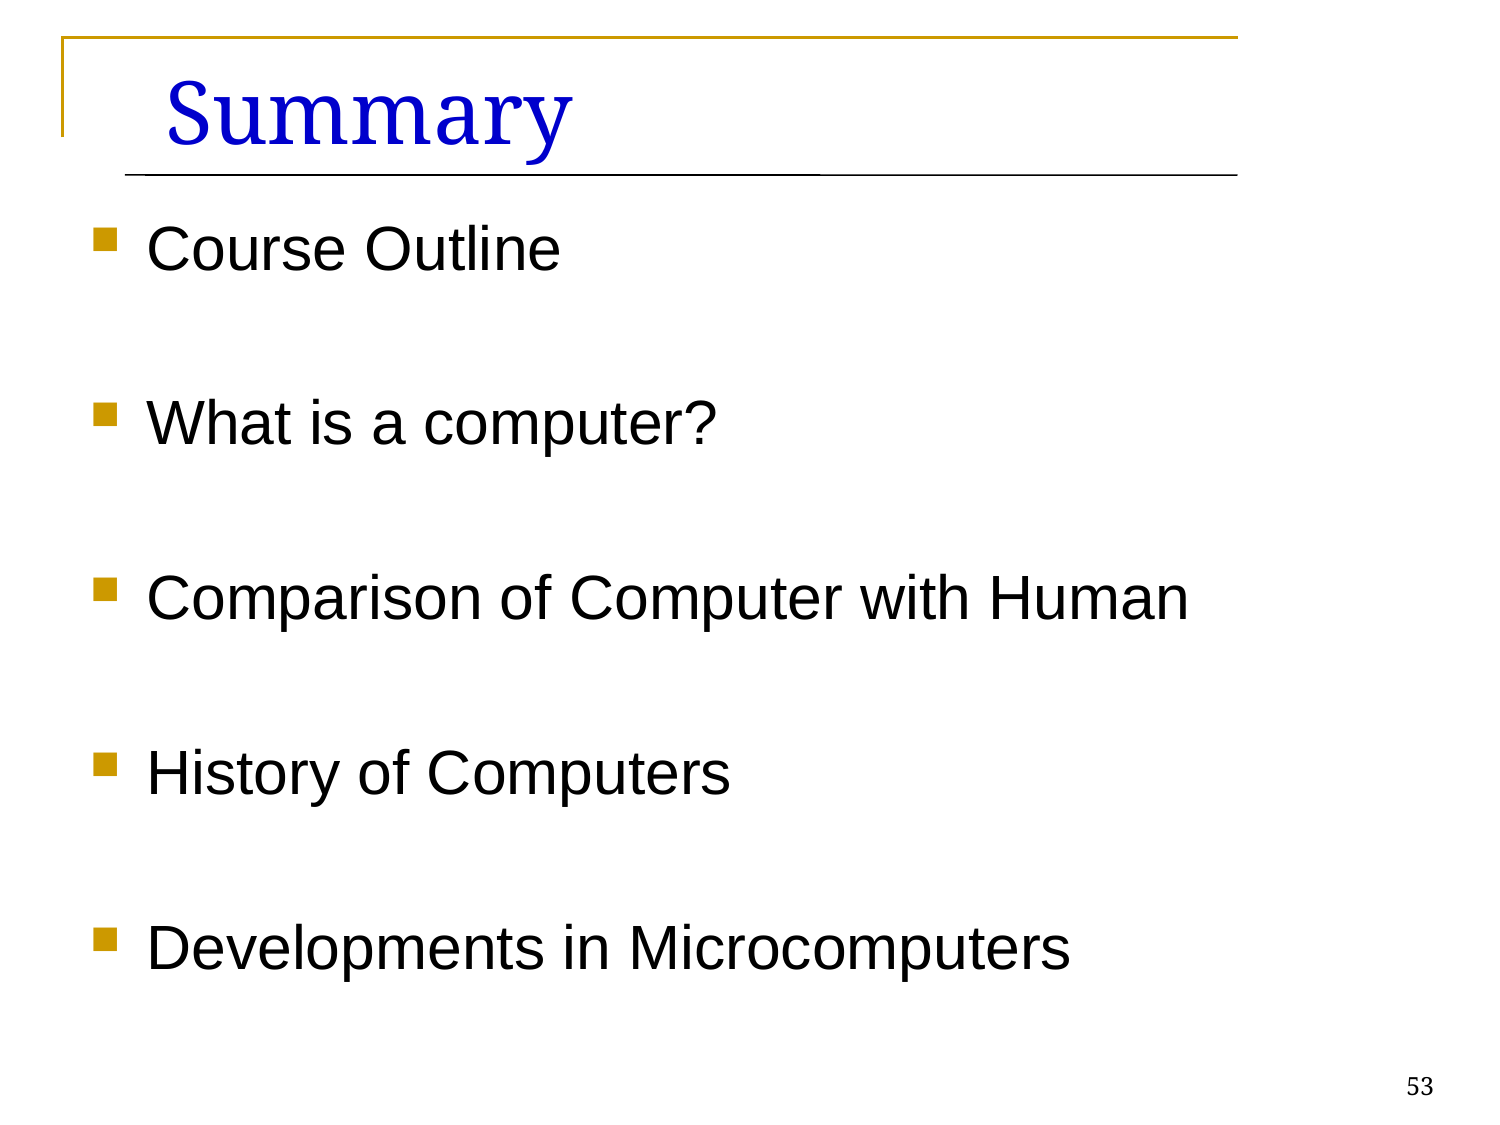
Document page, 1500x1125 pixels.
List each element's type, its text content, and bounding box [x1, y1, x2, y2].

list Course Outline What is a computer? Comparison of Computer with Human History of Computers Developments in Microcomputers [74, 199, 1276, 1038]
title Summary [149, 49, 1463, 151]
slide_number 53 [1099, 1049, 1450, 1112]
